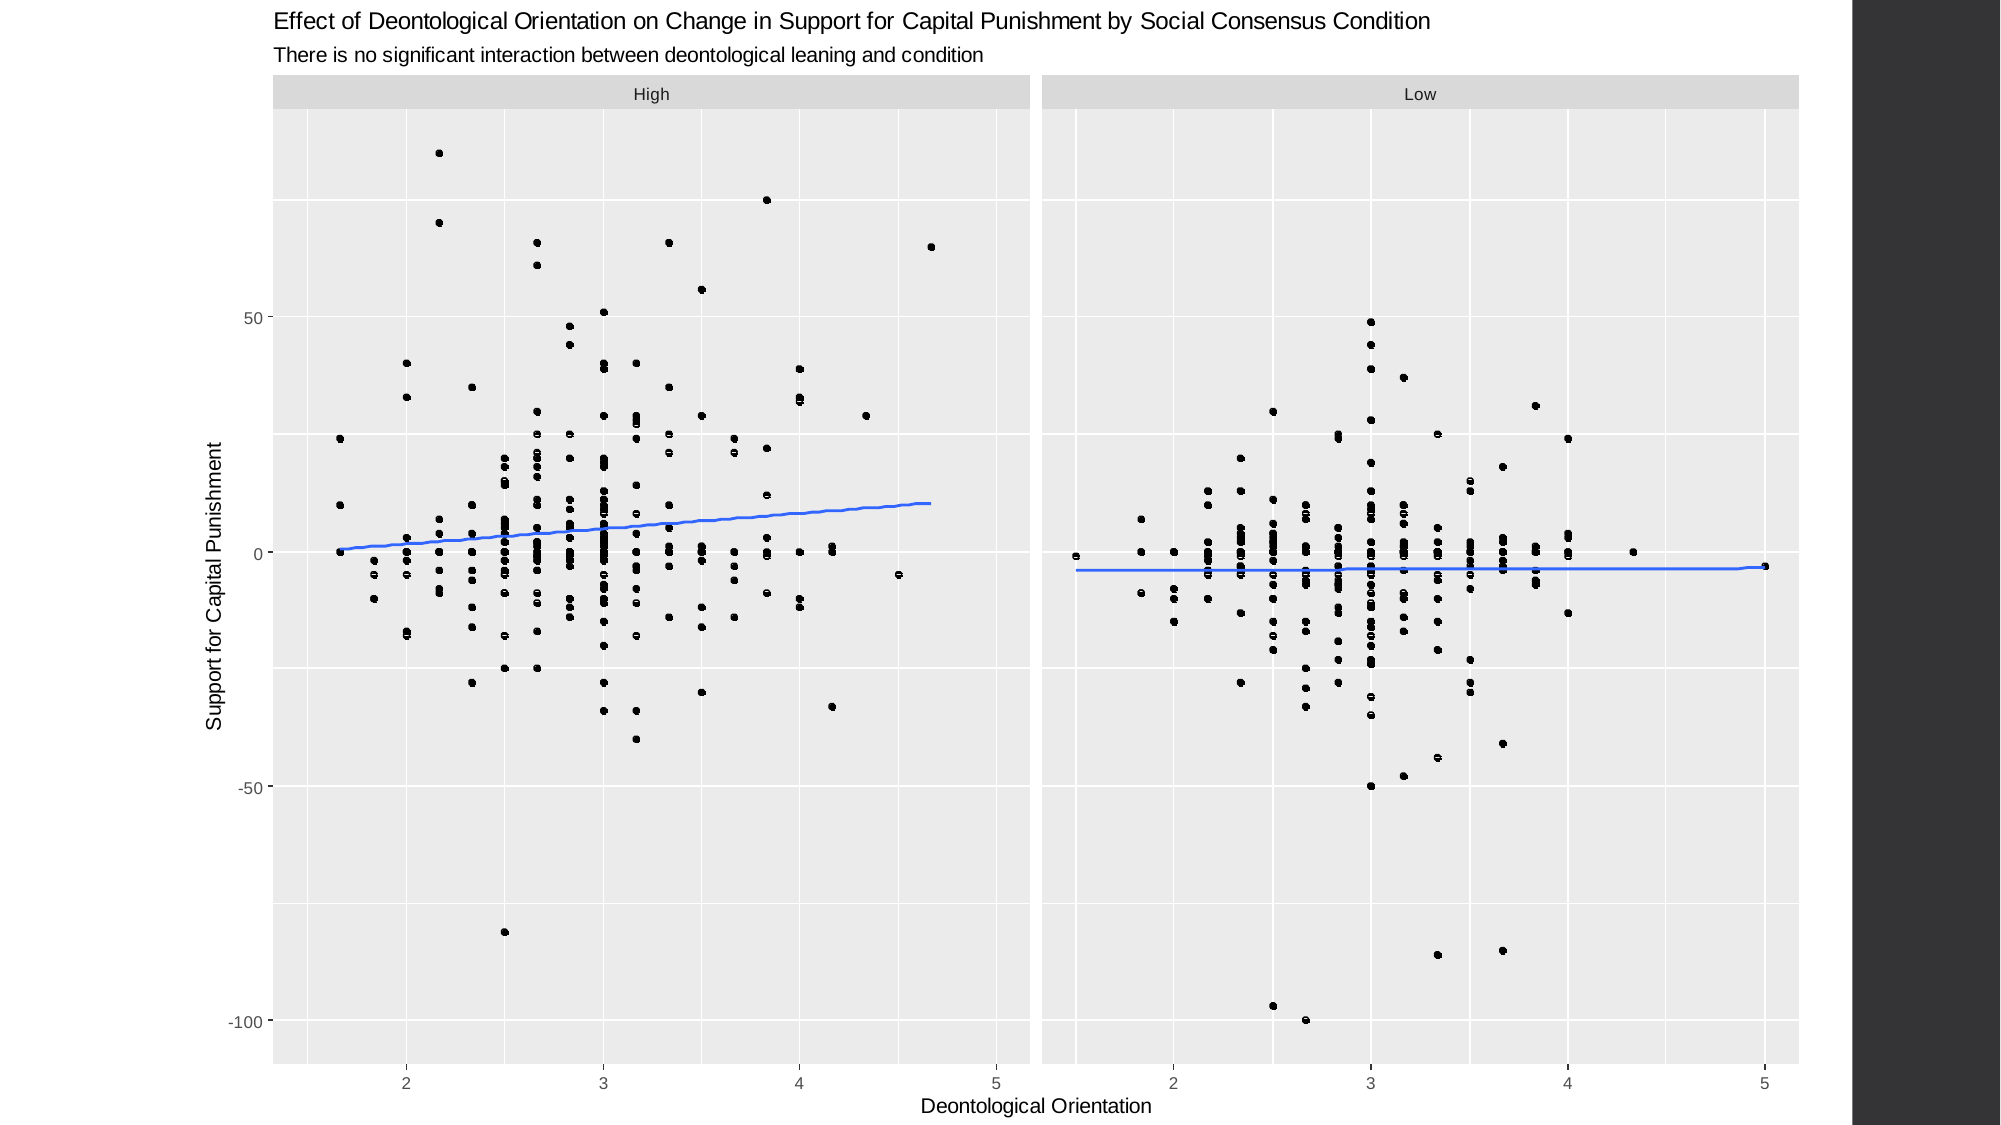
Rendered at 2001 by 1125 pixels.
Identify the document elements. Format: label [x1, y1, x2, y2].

picture [192, 0, 1808, 1125]
